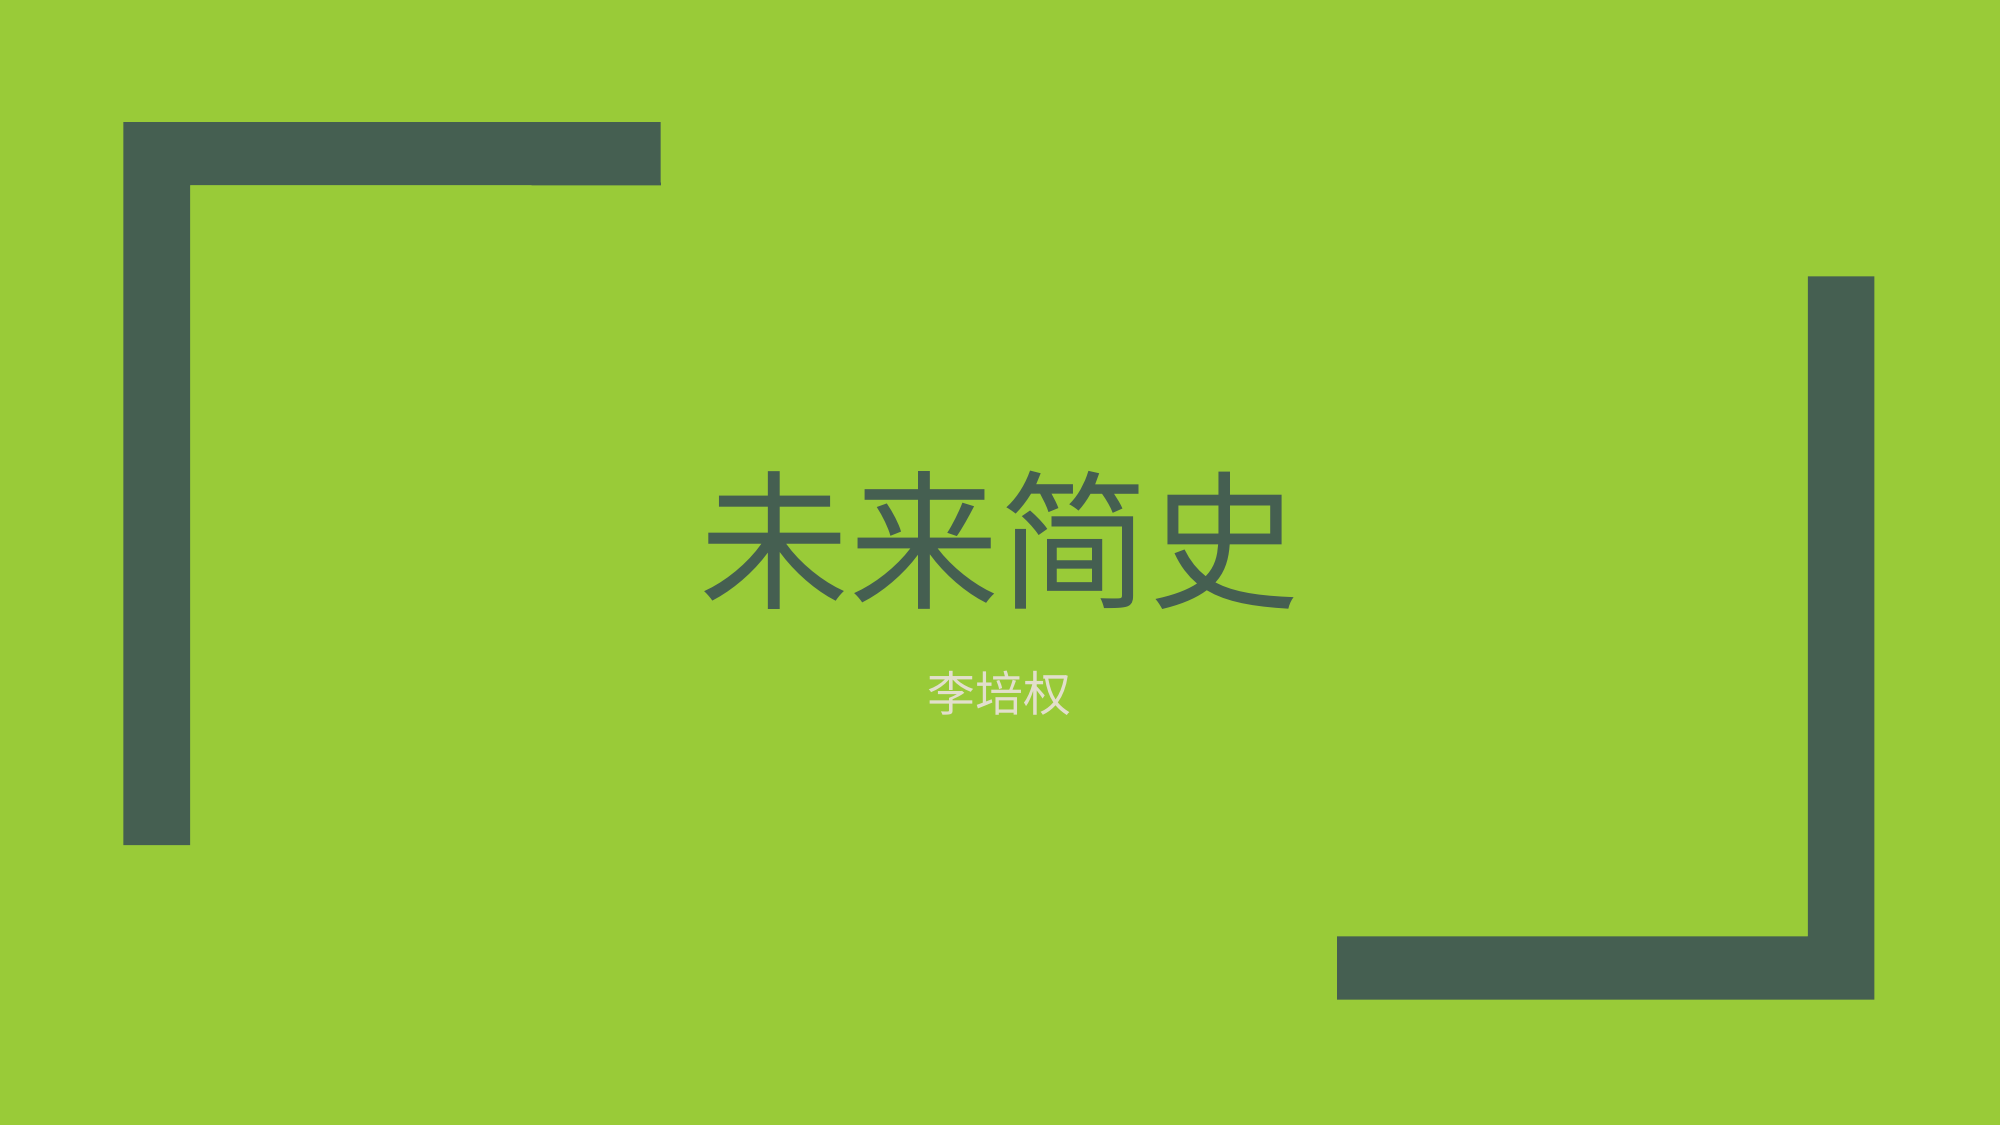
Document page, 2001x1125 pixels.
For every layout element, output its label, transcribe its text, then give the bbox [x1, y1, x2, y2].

subtitle 李培权 [439, 649, 1561, 828]
title 未来简史 [314, 293, 1686, 638]
